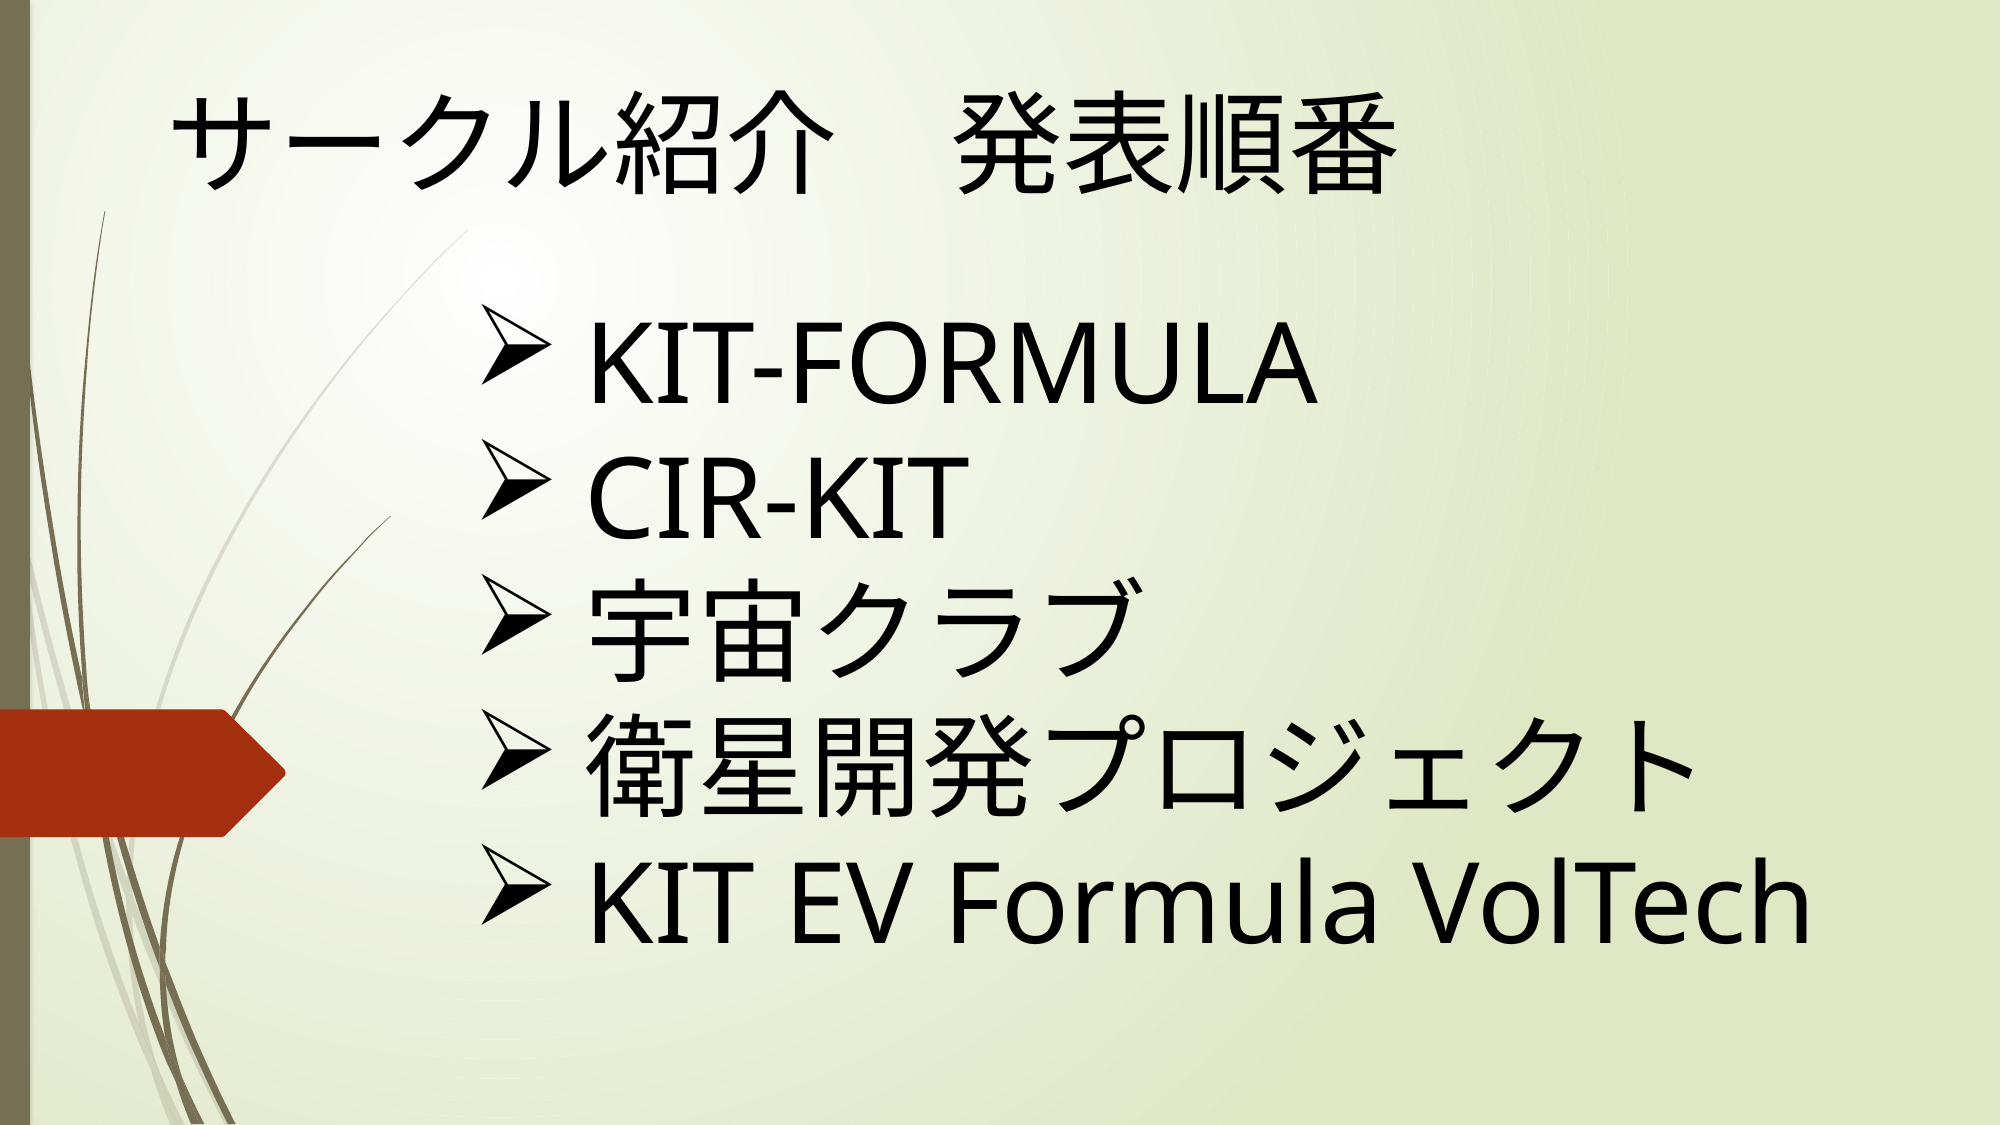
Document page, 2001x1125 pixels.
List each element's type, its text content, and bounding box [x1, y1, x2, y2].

text_box サークル紹介 発表順番 [151, 65, 1416, 216]
text_box KIT-FORMULA CIR-KIT 宇宙クラブ 衛星開発プロジェクト KIT EV Formula VolTech [457, 283, 1833, 974]
